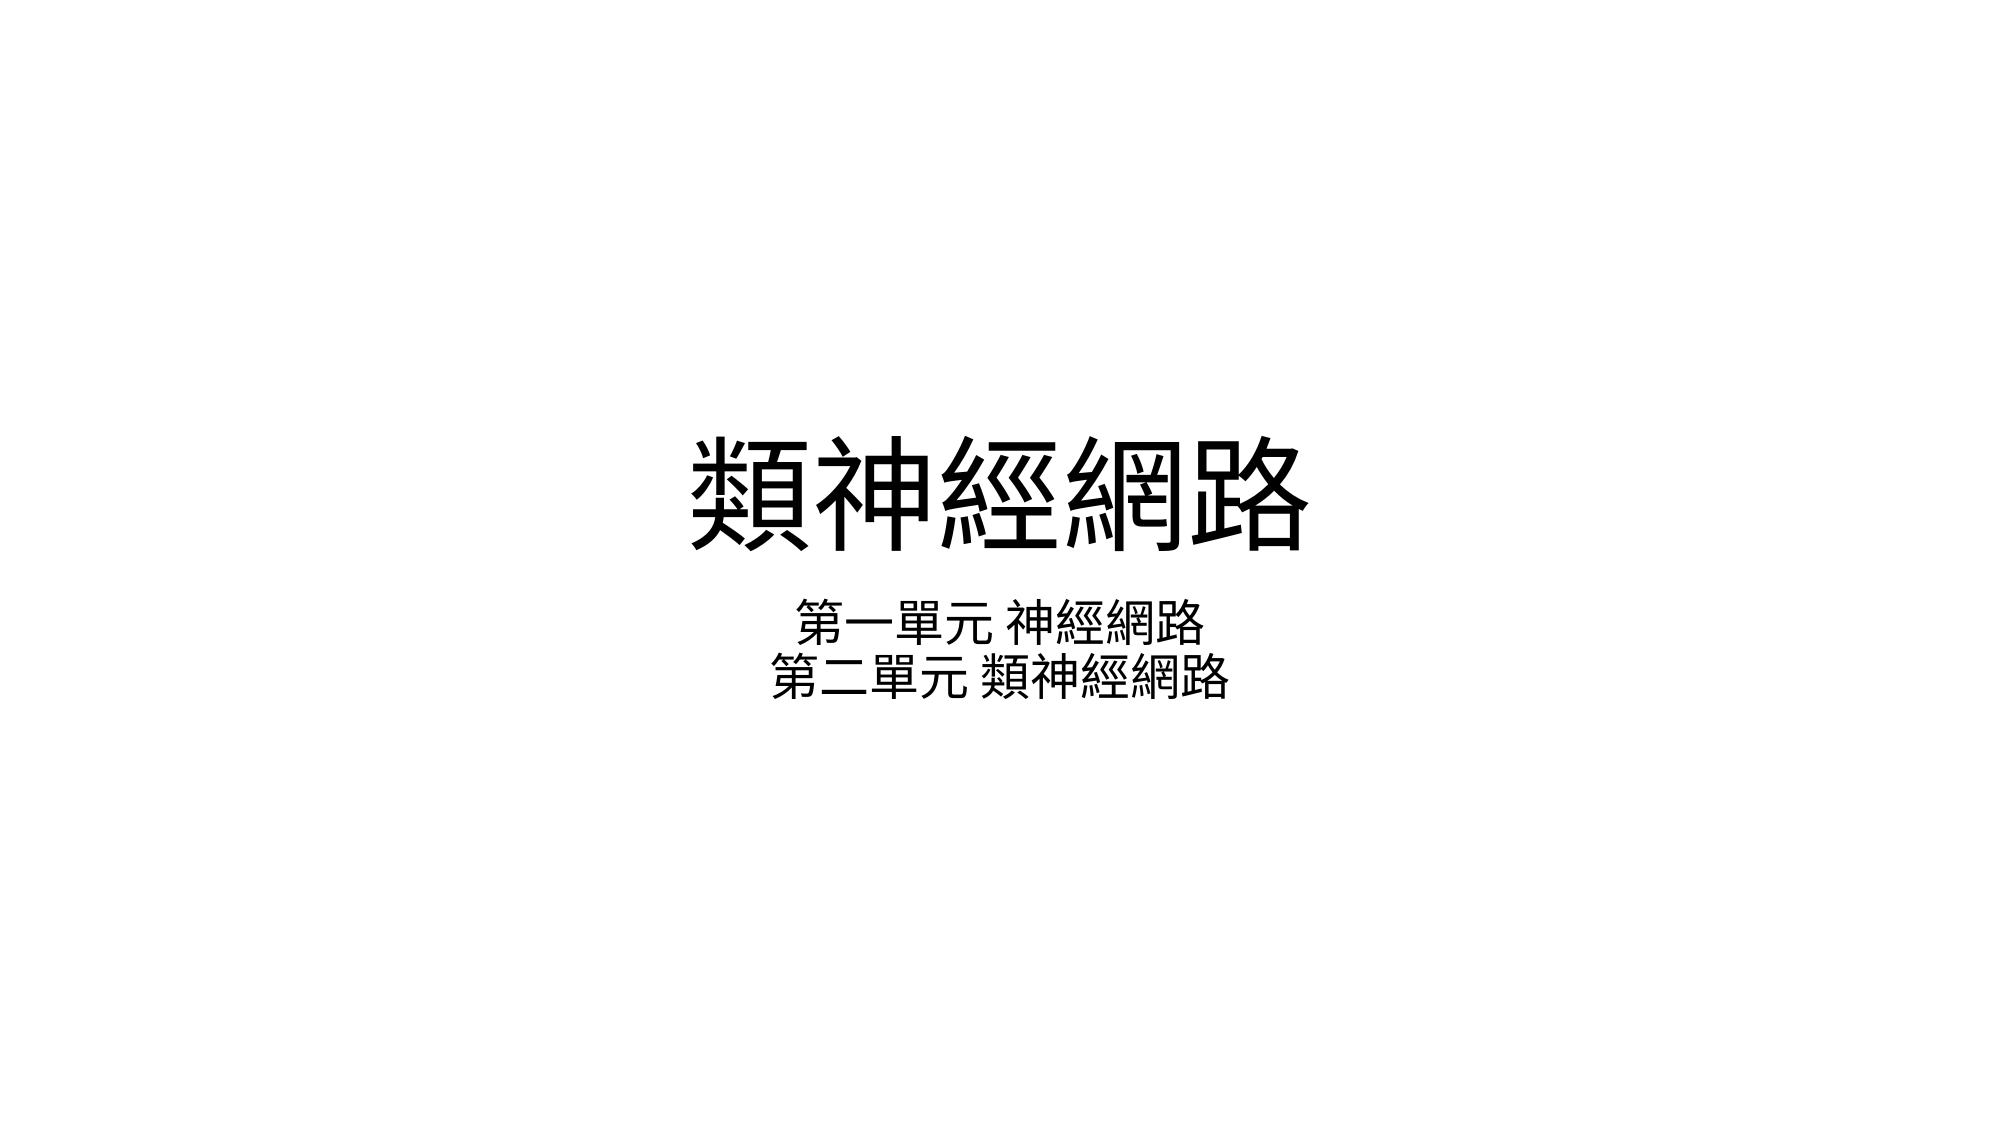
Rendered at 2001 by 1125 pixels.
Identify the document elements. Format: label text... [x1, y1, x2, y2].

subtitle 第一單元 神經網路 第二單元 類神經網路 [249, 590, 1750, 863]
title 類神經網路 [249, 184, 1750, 576]
